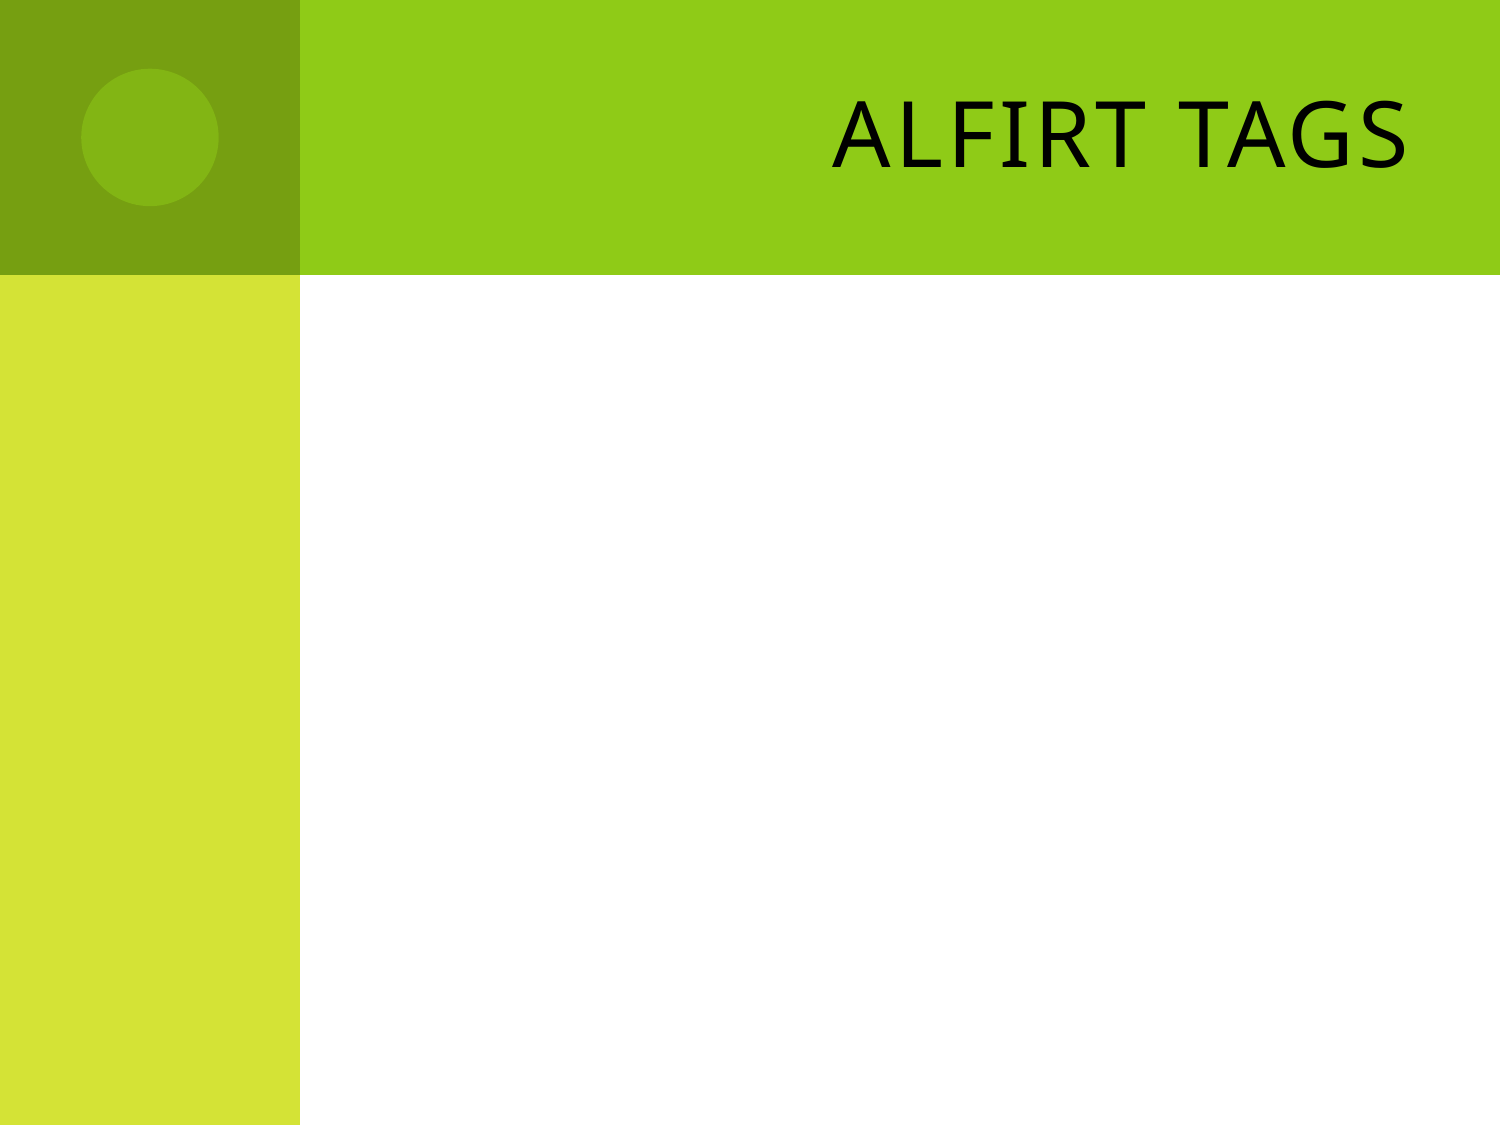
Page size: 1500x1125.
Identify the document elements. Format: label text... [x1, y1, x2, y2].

title Alfirt TAGs [399, 37, 1425, 225]
